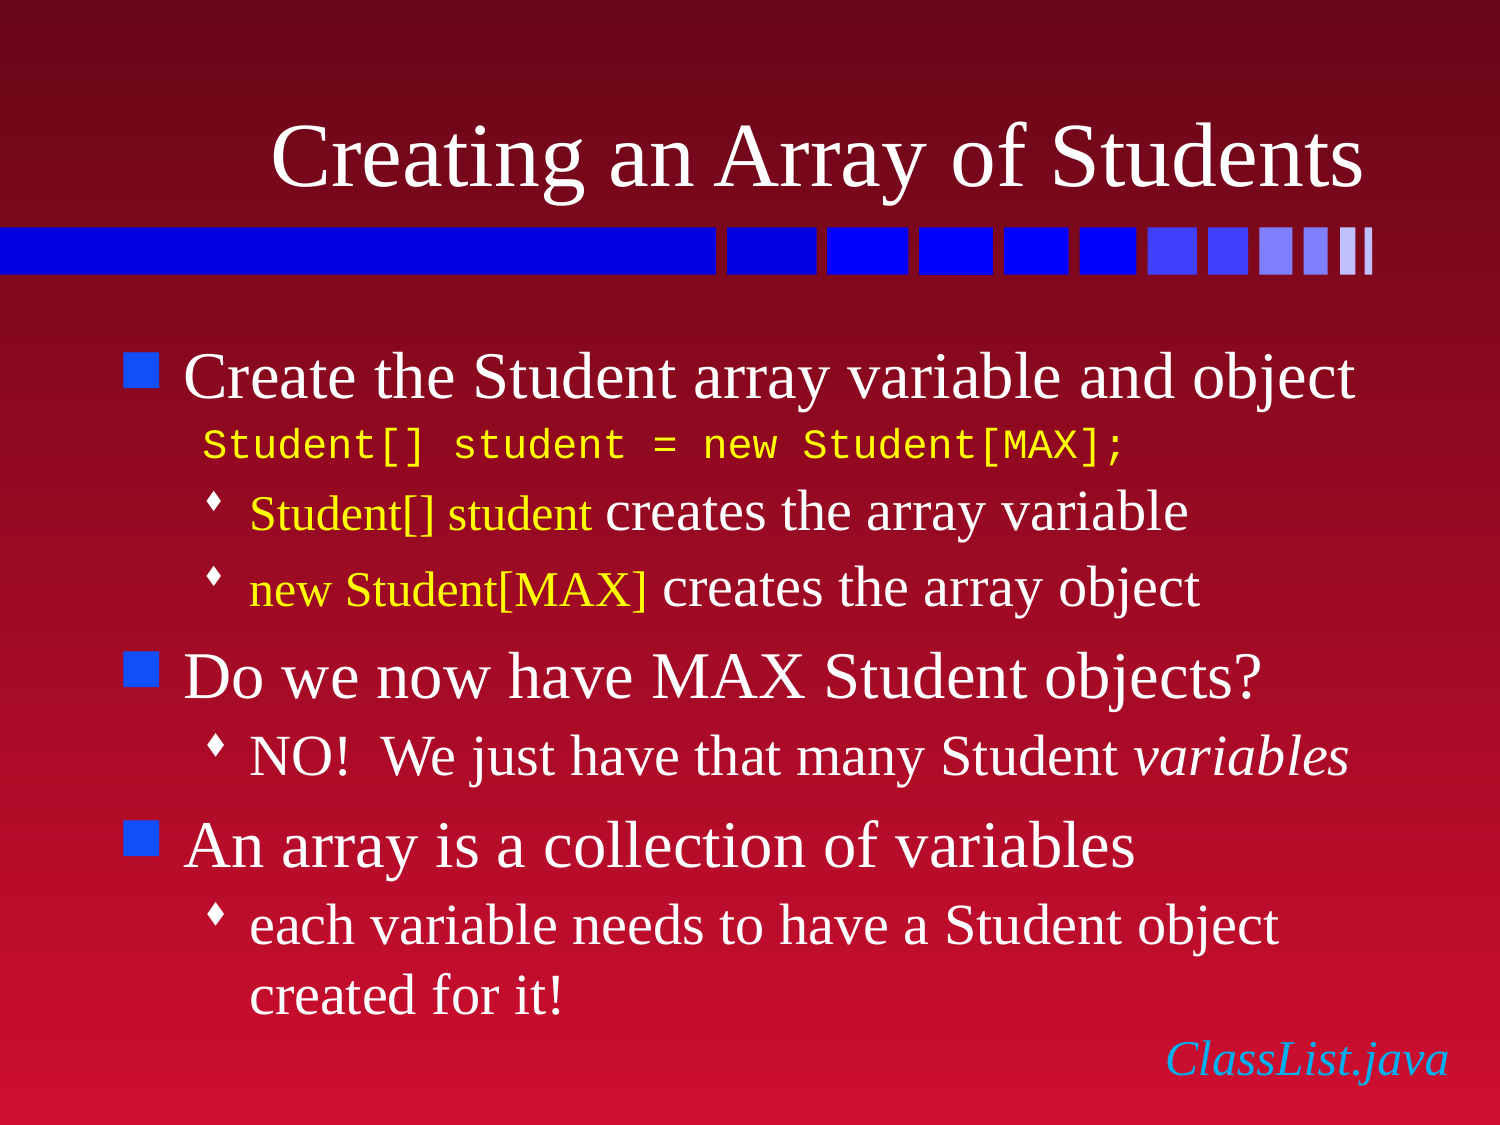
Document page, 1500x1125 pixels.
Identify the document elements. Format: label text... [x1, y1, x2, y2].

title Creating an Array of Students [109, 27, 1383, 213]
text_box ClassList.java [1149, 1018, 1465, 1093]
list Create the Student array variable and object Student[] student = new Student[MAX]; Student[] student creates the array variable new Student[MAX] creates the array object Do we now have MAX Student objects? NO! We just have that many Student variables An array is a collection of variables each variable needs to have a Student object created for it! [111, 324, 1388, 1001]
